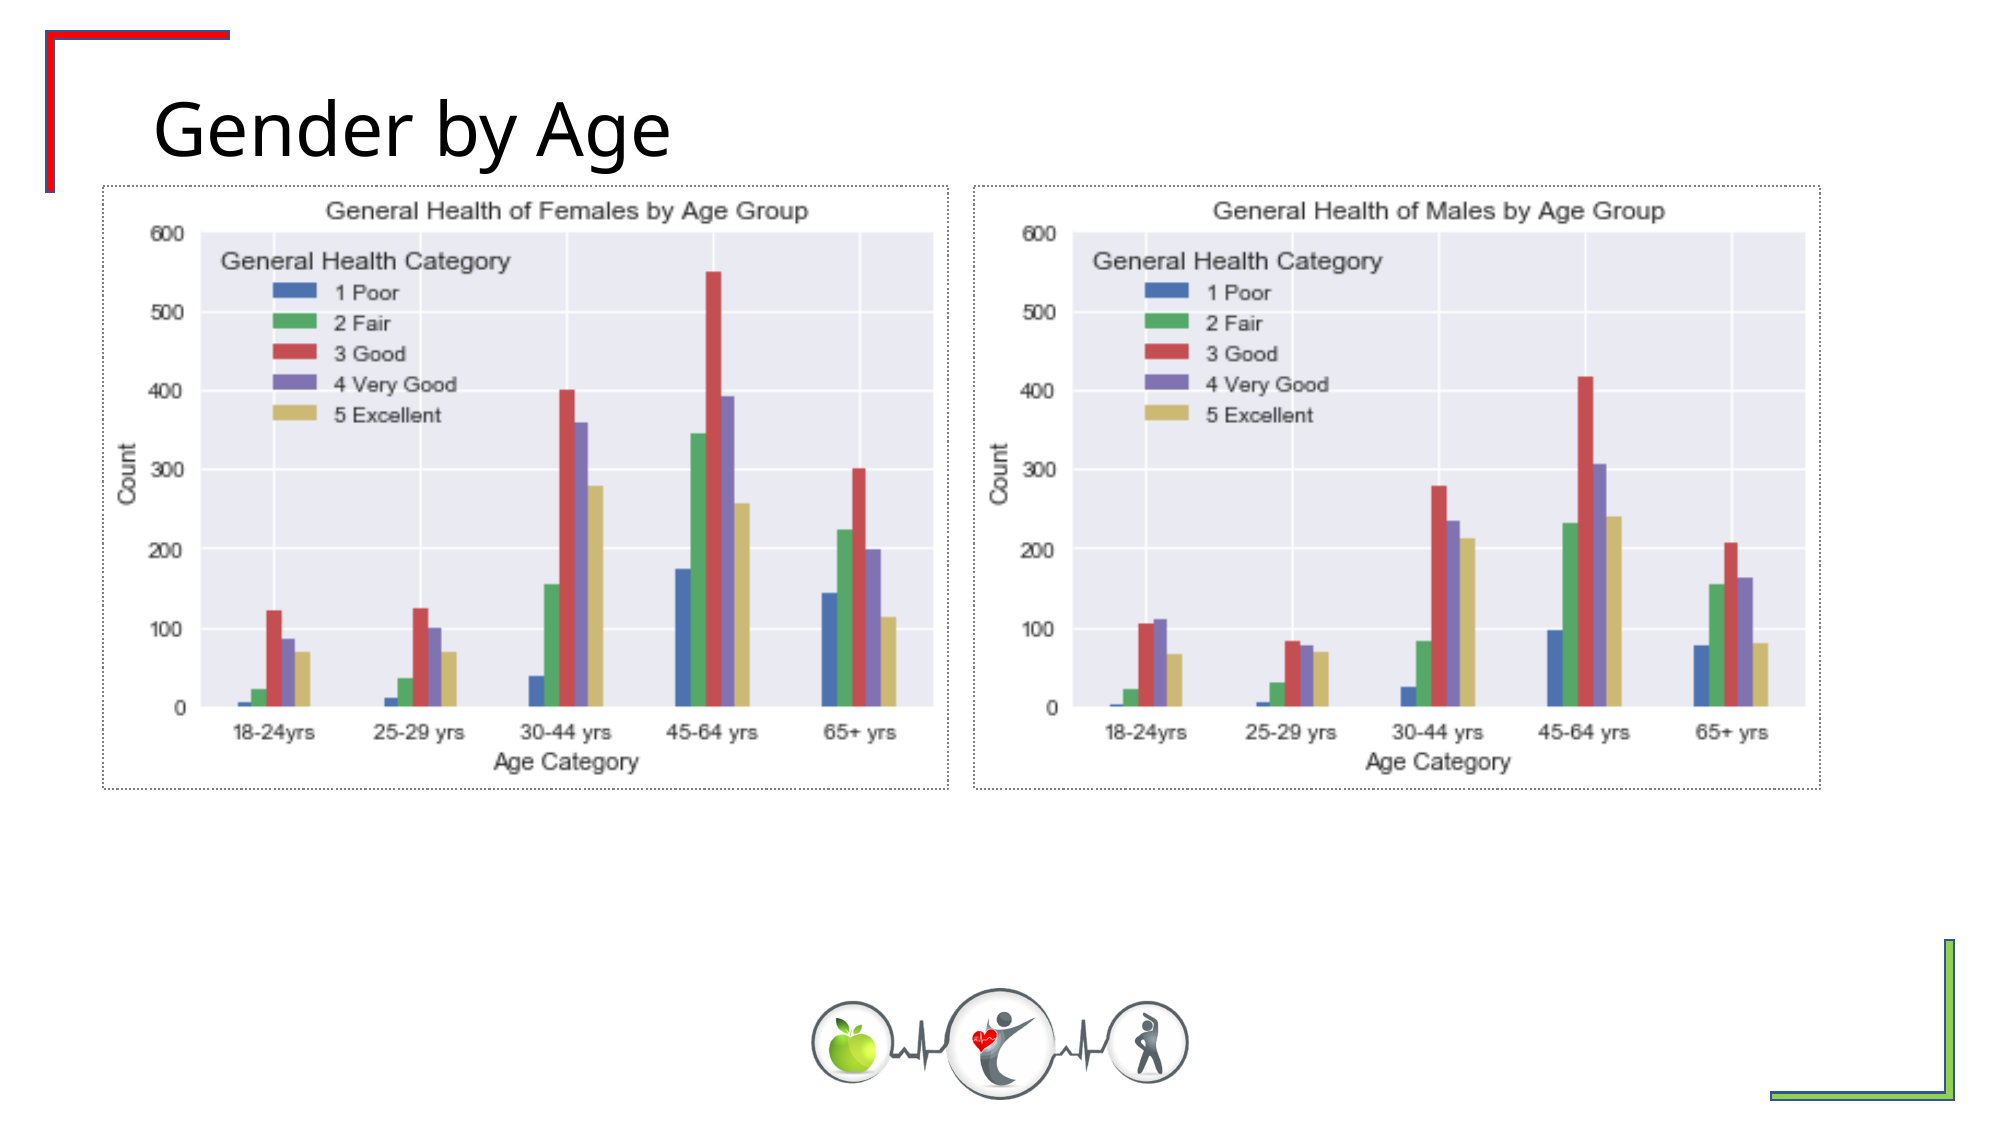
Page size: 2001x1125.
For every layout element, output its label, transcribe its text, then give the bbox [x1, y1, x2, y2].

picture [975, 187, 1819, 789]
picture [811, 988, 1189, 1100]
picture [103, 187, 947, 789]
title Gender by Age [137, 59, 1863, 206]
